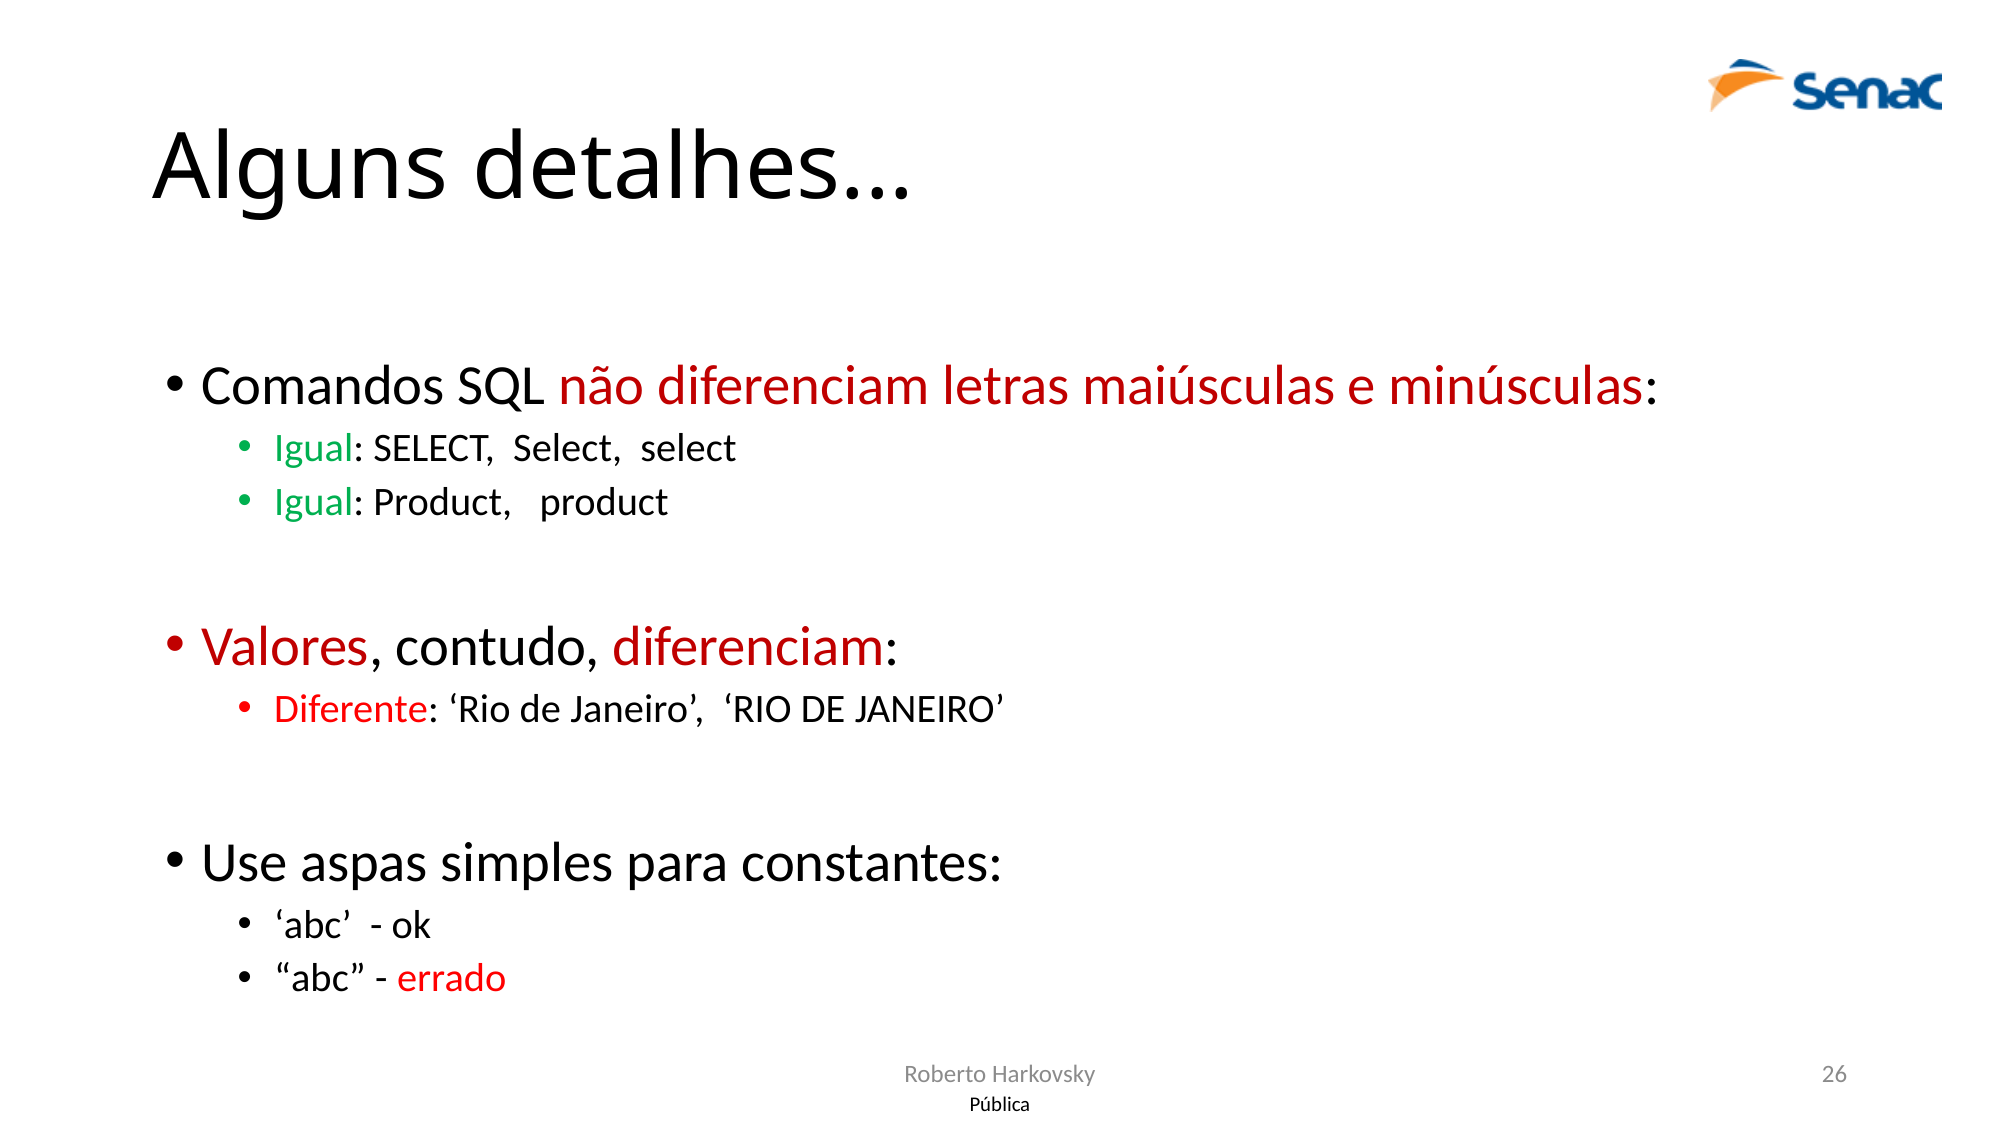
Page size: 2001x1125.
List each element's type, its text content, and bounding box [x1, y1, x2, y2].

title Alguns detalhes... [137, 59, 1863, 278]
footer Roberto Harkovsky [662, 1042, 1338, 1103]
list Comandos SQL não diferenciam letras maiúsculas e minúsculas: Igual: SELECT, Select, select Igual: Product, product Valores, contudo, diferenciam: Diferente: ‘Rio de Janeiro’, ‘RIO DE JANEIRO’ Use aspas simples para constantes: ‘abc’ - ok “abc” - errado [150, 348, 1827, 1013]
picture [1863, 59, 1942, 112]
slide_number 26 [1412, 1042, 1863, 1103]
